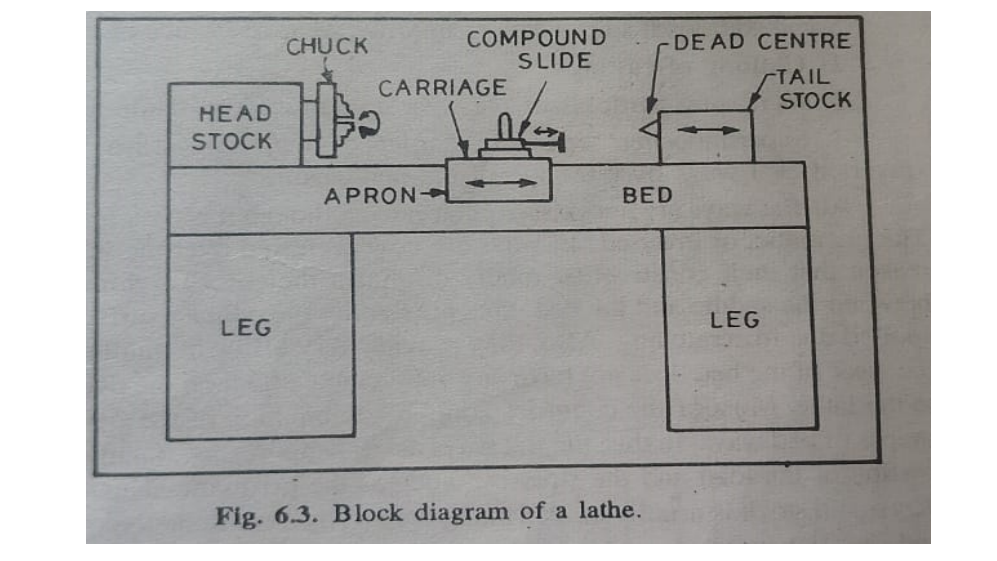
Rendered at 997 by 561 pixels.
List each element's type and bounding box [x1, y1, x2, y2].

picture [86, 11, 931, 544]
